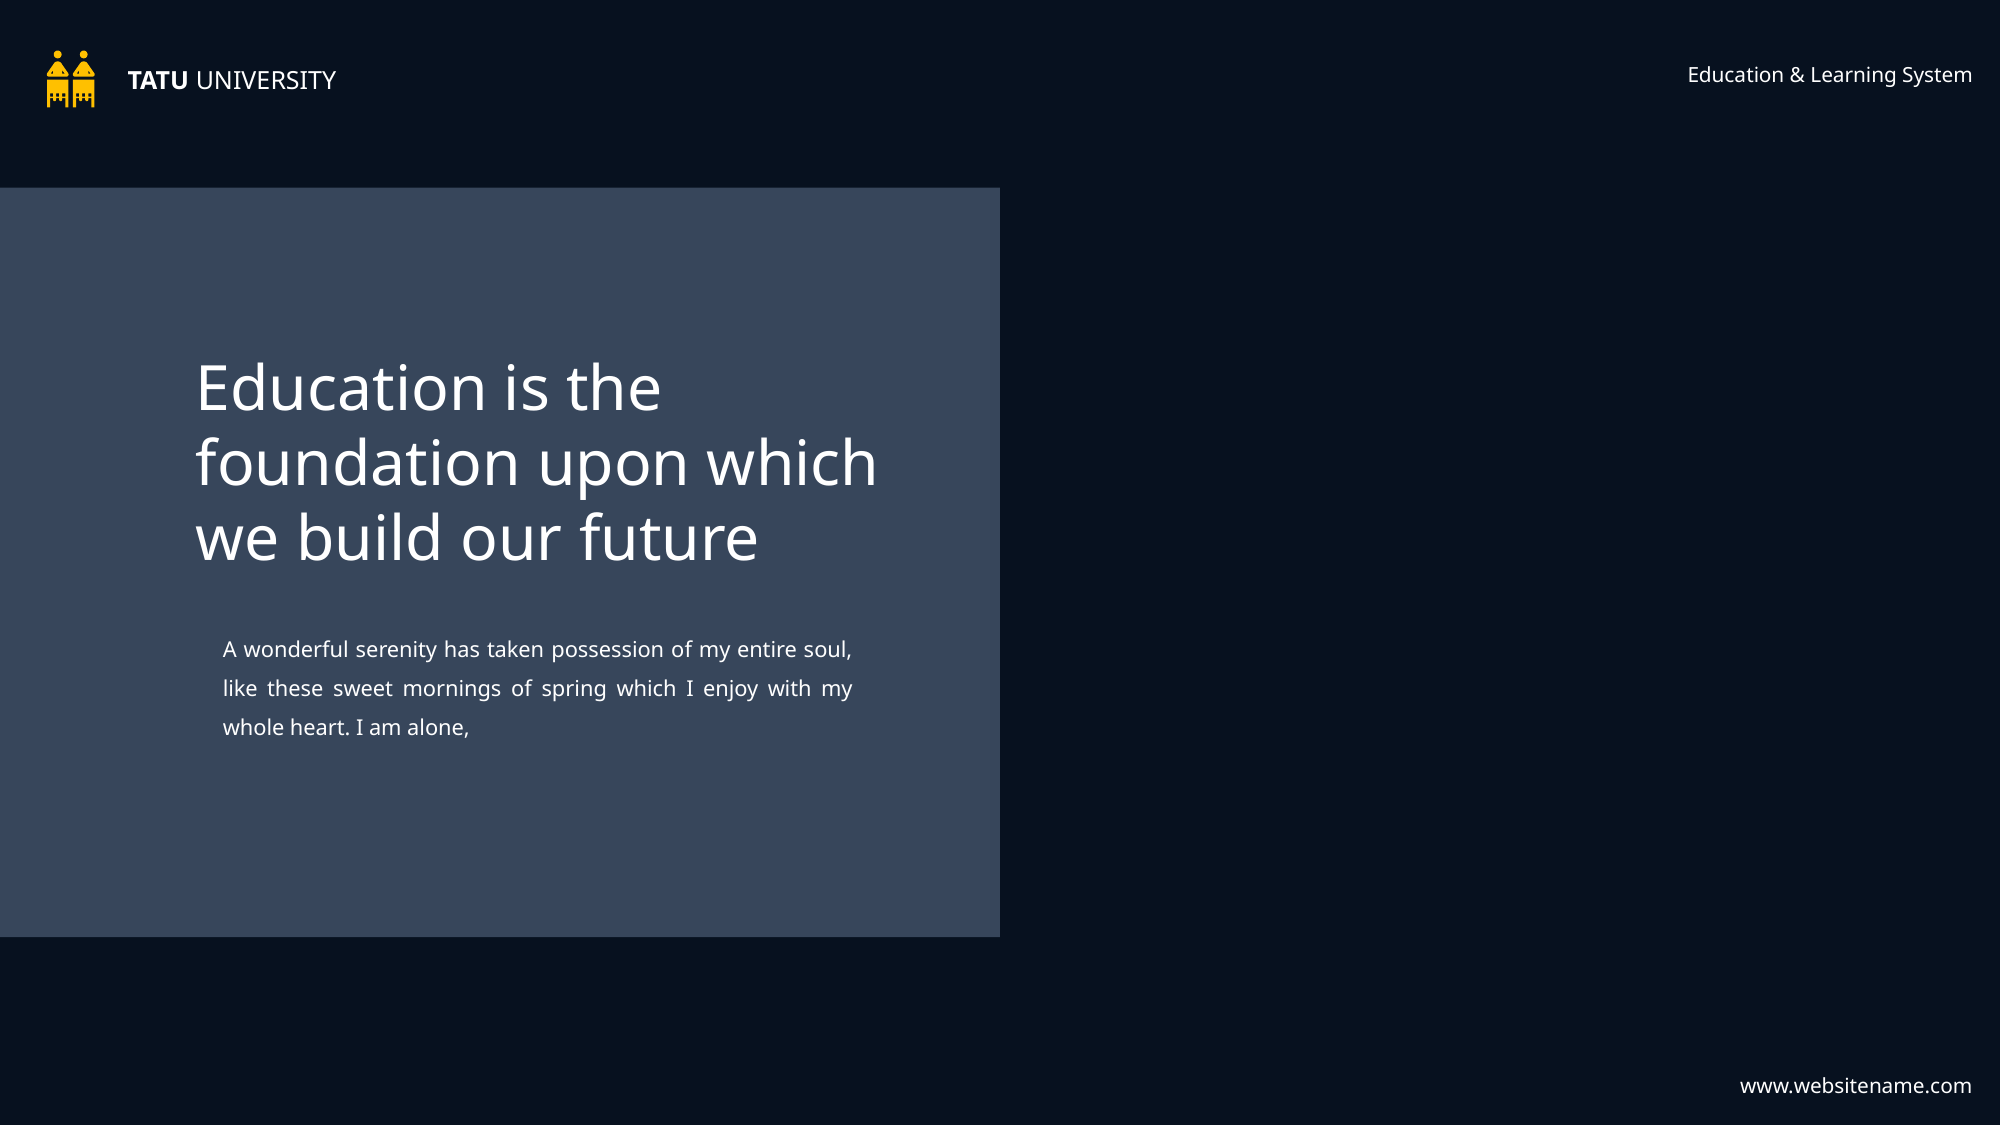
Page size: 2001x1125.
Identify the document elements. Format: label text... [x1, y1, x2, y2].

text_box www.websitename.com [1740, 1060, 1973, 1098]
picture [0, 187, 2000, 938]
text_box Education & Learning System [1687, 48, 1973, 87]
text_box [46, 50, 441, 108]
